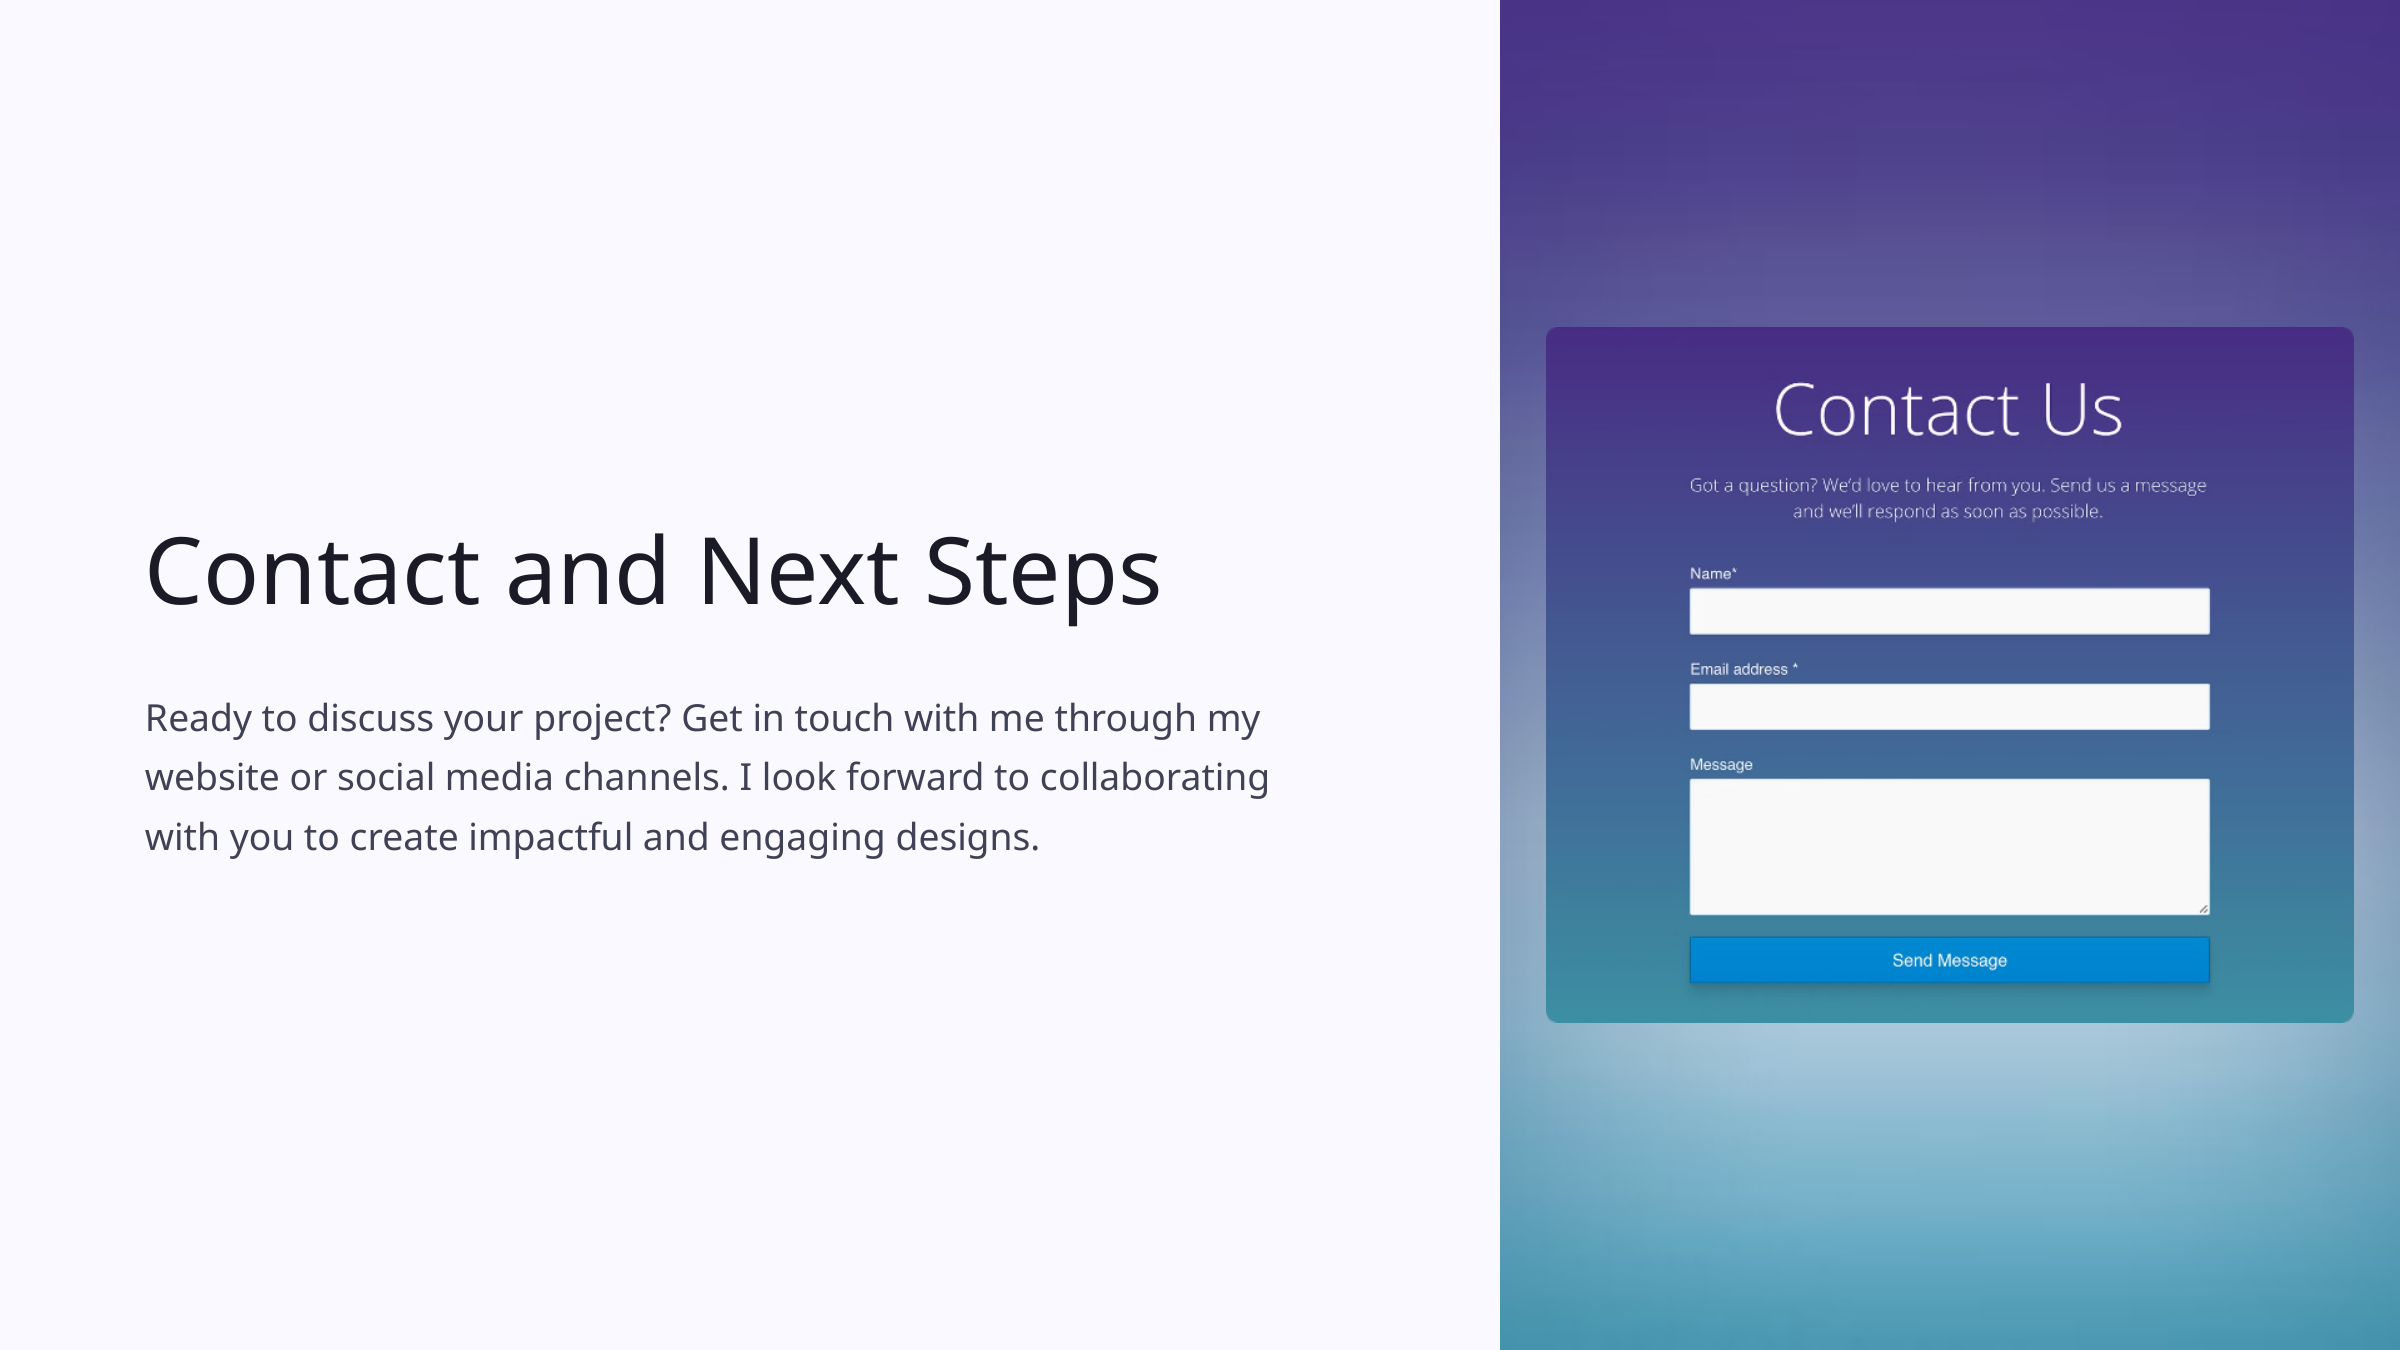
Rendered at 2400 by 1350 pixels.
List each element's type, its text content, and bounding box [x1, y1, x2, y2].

text_box Ready to discuss your project? Get in touch with me through my website or social media channels. I look forward to collaborating with you to create impactful and engaging designs. [130, 671, 1370, 851]
text_box [0, 0, 1499, 1350]
picture [1499, 0, 2400, 1350]
text_box Contact and Next Steps [130, 499, 1223, 616]
